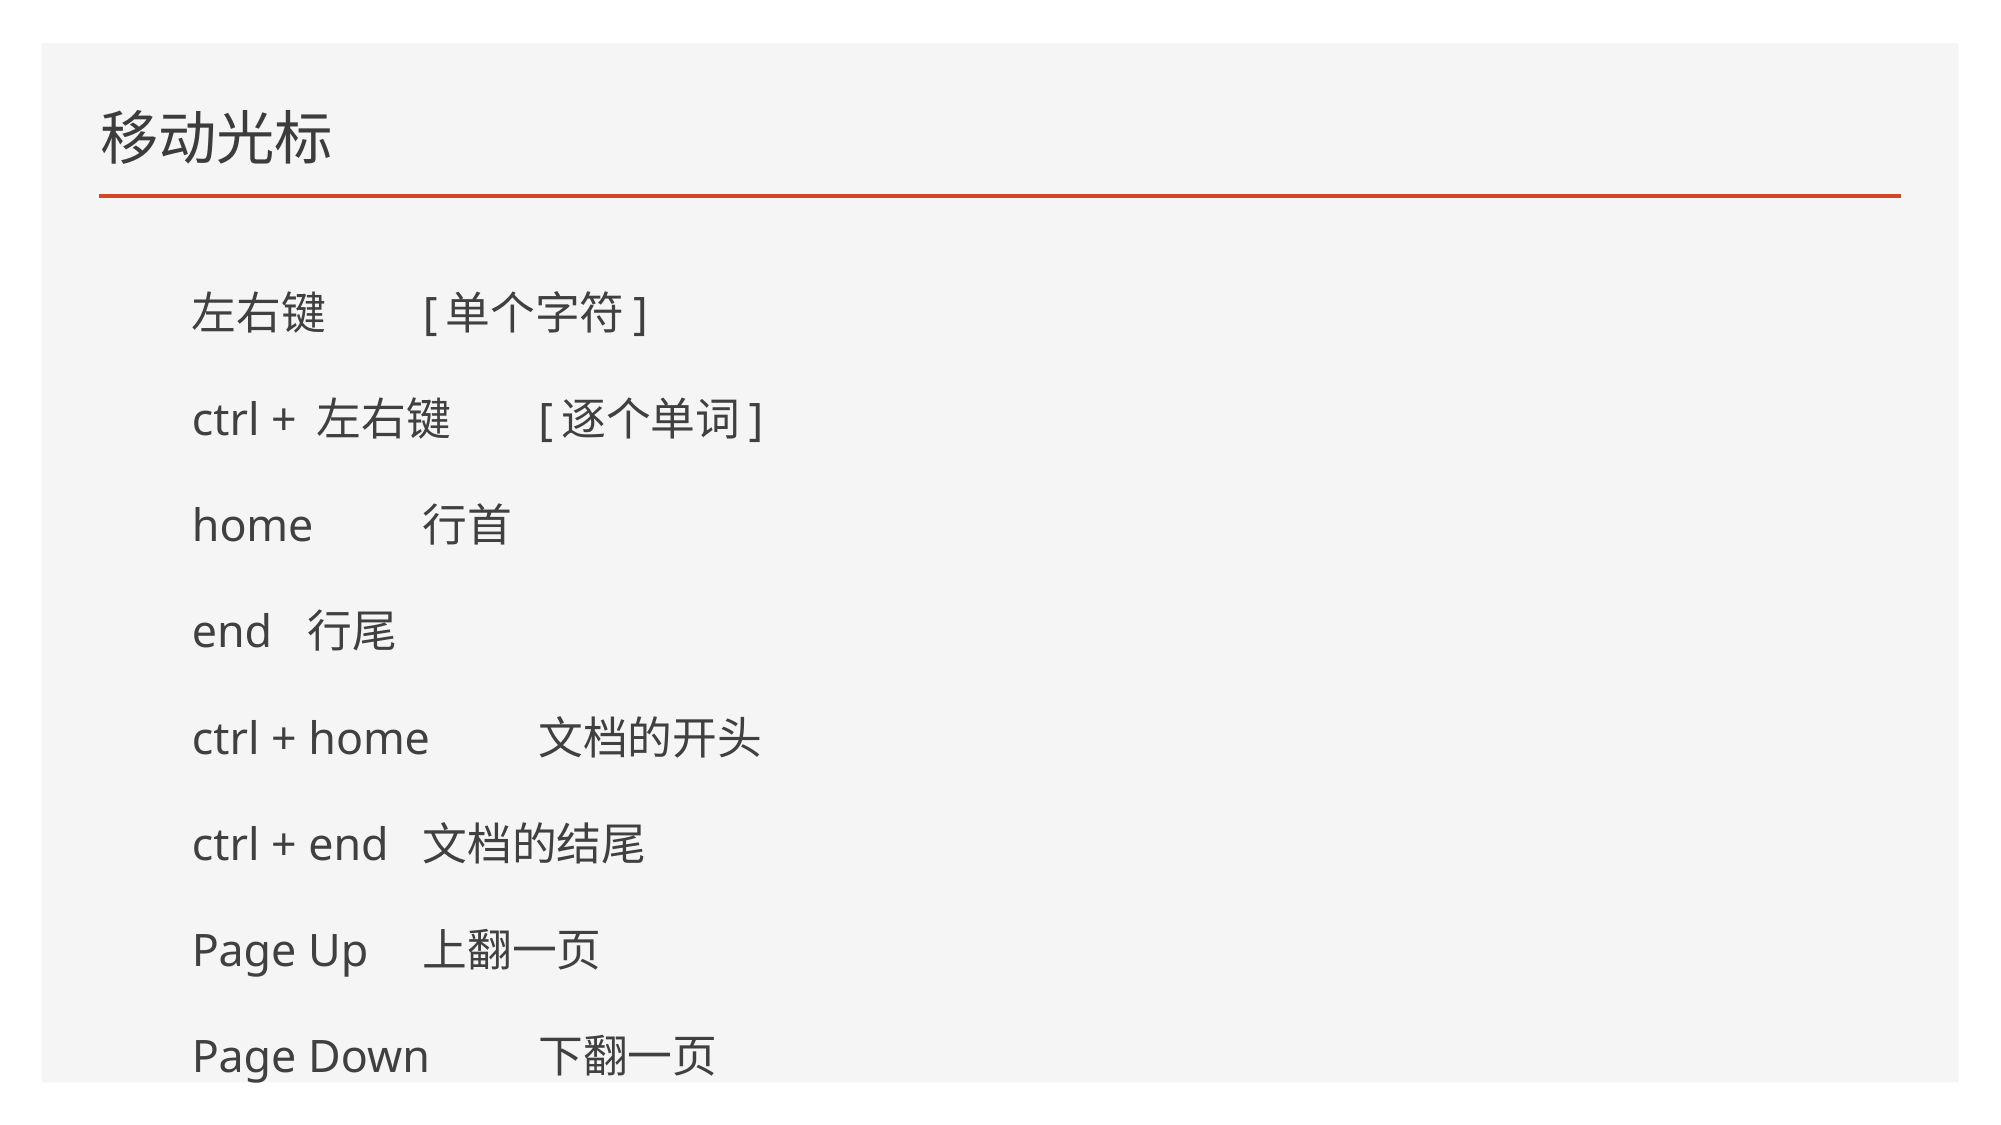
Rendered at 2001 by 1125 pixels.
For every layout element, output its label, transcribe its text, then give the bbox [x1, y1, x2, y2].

text_box 左右键 [单个字符] ctrl + 左右键 [逐个单词] home 行首 end 行尾 ctrl + home 文档的开头 ctrl + end 文档的结尾 Page Up 上翻一页 Page Down 下翻一页 [176, 250, 1902, 1096]
title 移动光标 [85, 73, 1214, 179]
